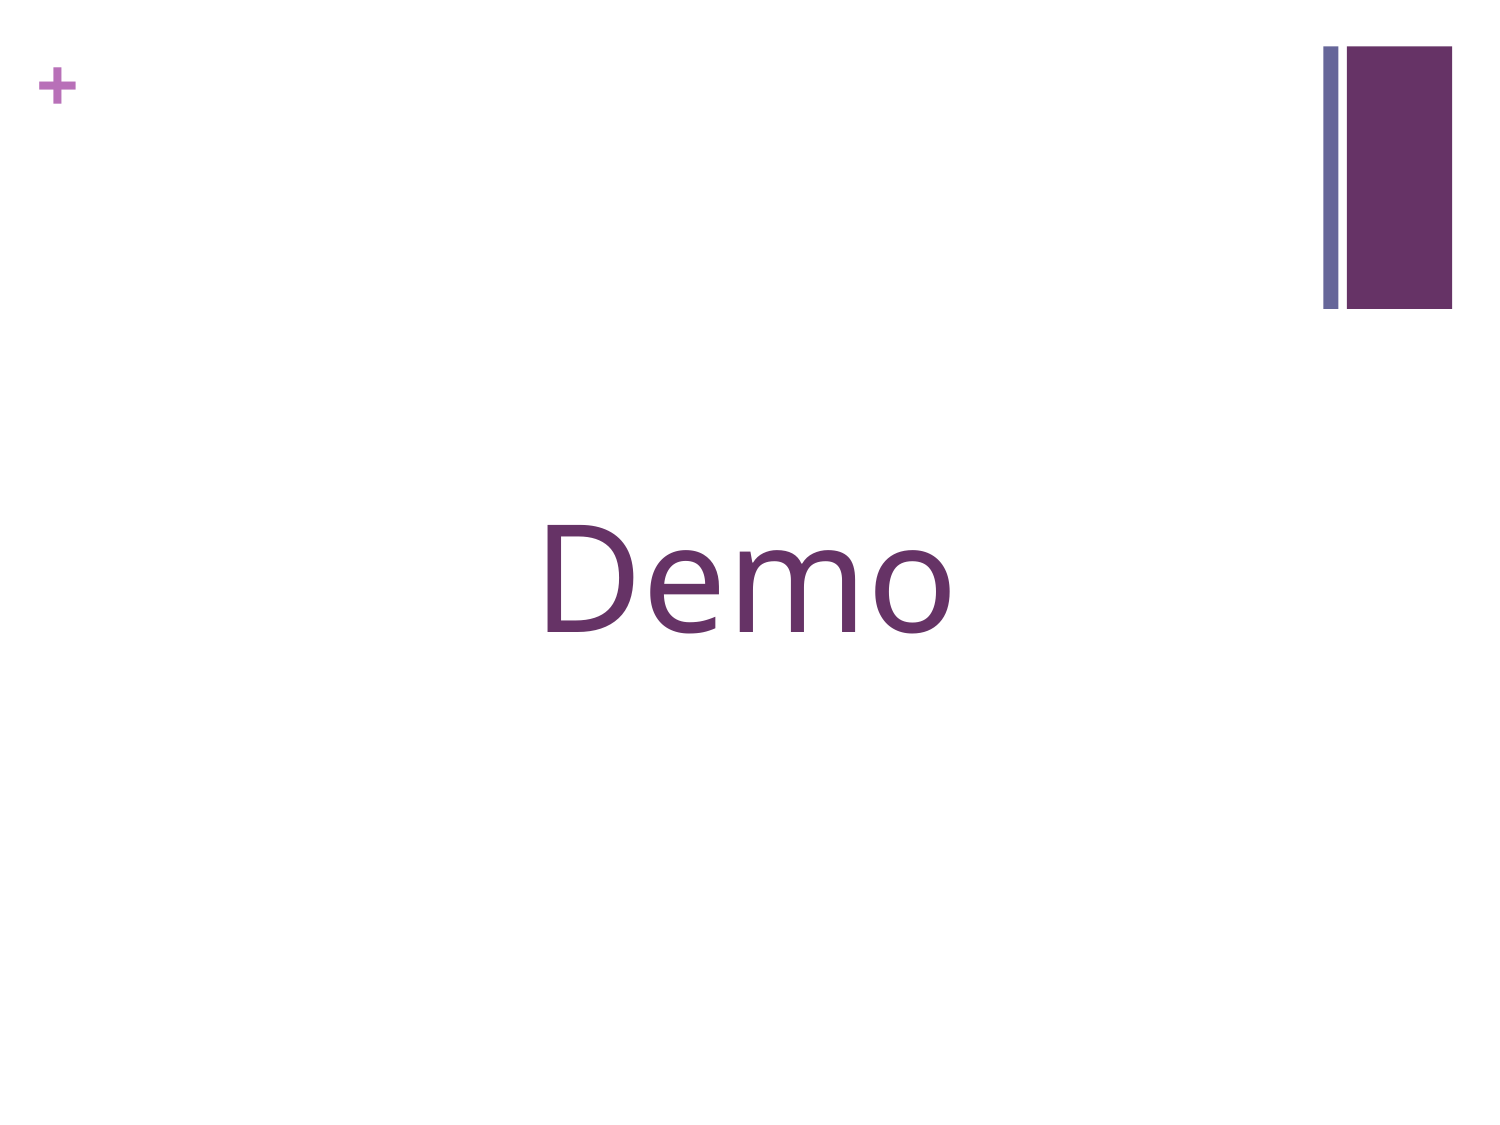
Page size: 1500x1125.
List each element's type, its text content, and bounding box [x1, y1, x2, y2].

title Demo [518, 474, 1077, 658]
